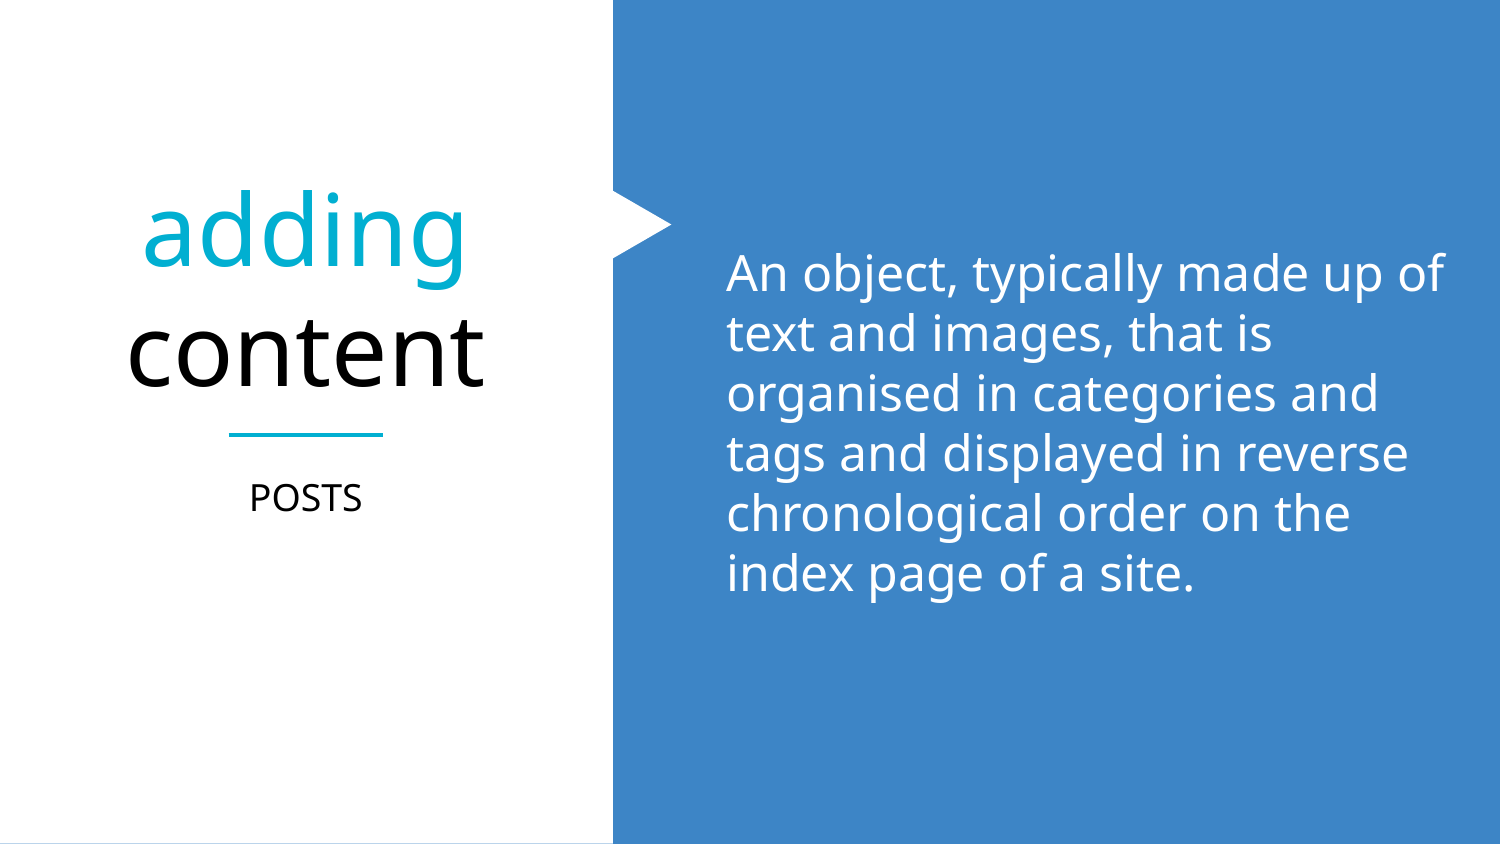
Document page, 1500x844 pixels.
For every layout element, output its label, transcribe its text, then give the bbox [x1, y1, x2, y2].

text_box An object, typically made up of text and images, that is organised in categories and tags and displayed in reverse chronological order on the index page of a site. [711, 205, 1466, 638]
text_box POSTS [44, 458, 568, 592]
text_box [600, 183, 672, 266]
text_box adding content [36, 151, 576, 411]
text_box [0, 0, 613, 844]
